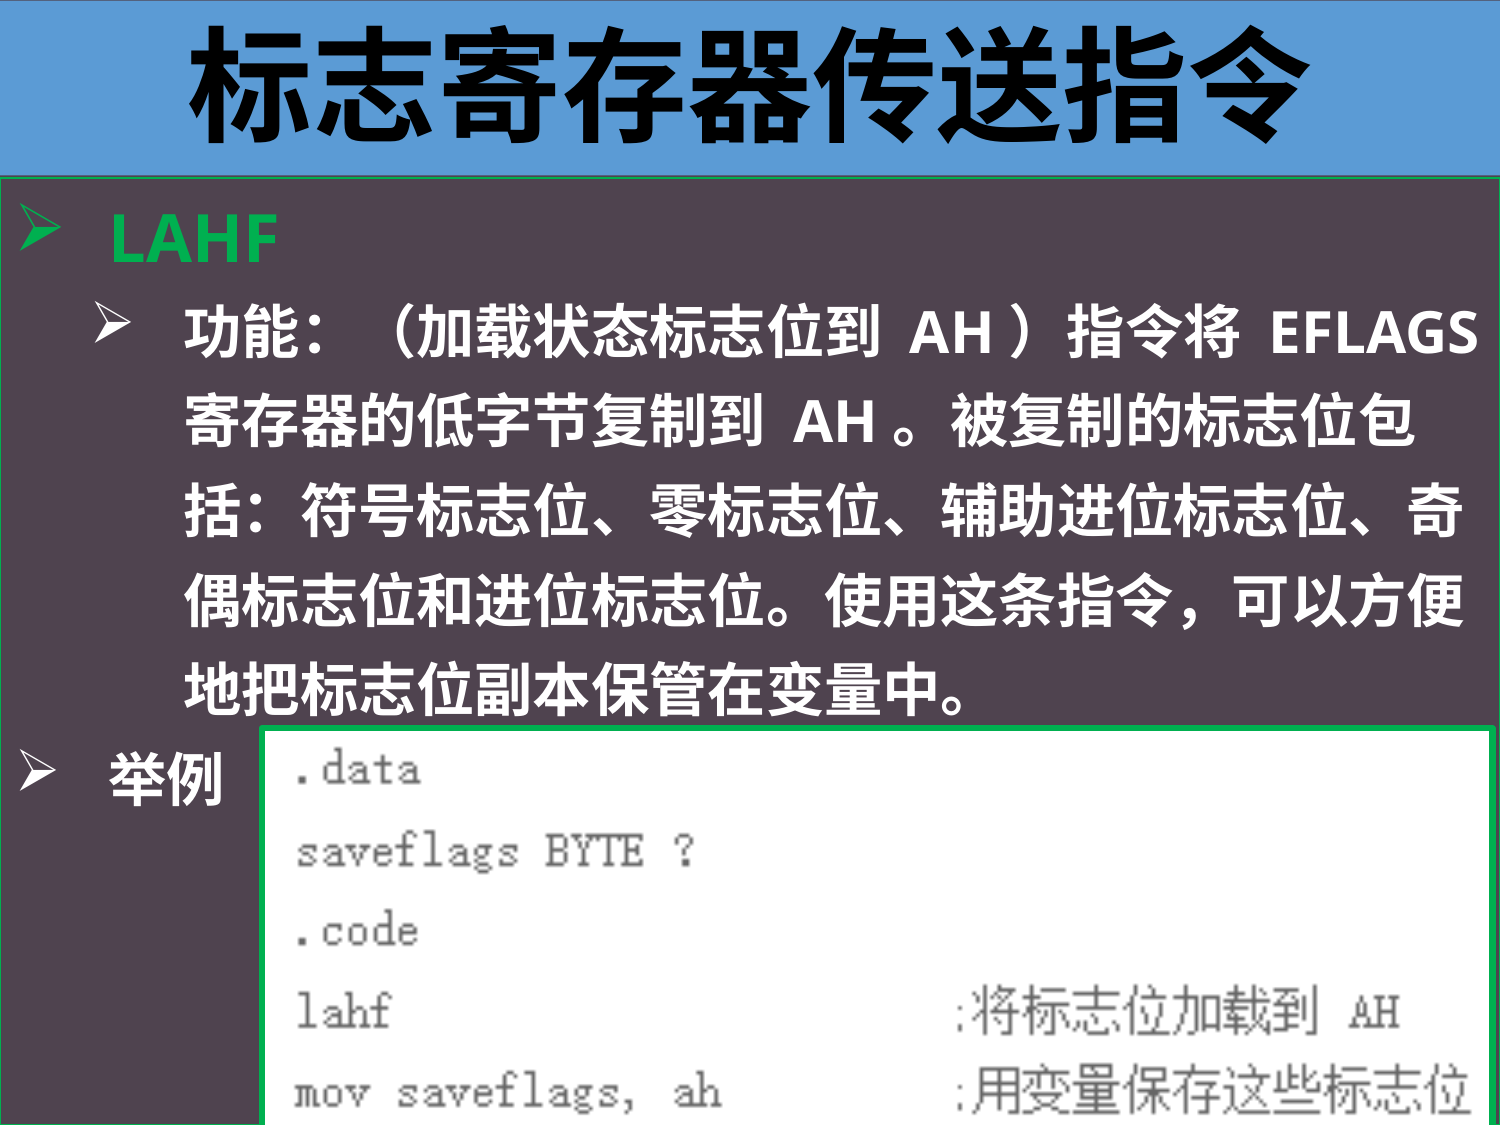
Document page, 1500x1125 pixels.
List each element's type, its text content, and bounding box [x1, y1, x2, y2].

text_box LAHF 功能：（加载状态标志位到 AH）指令将 EFLAGS 寄存器的低字节复制到 AH。被复制的标志位包括：符号标志位、零标志位、辅助进位标志位、奇偶标志位和进位标志位。使用这条指令，可以方便地把标志位副本保管在变量中。 举例 [0, 178, 1500, 1125]
text_box 标志寄存器传送指令 [0, 0, 1500, 165]
picture [264, 731, 1490, 1125]
